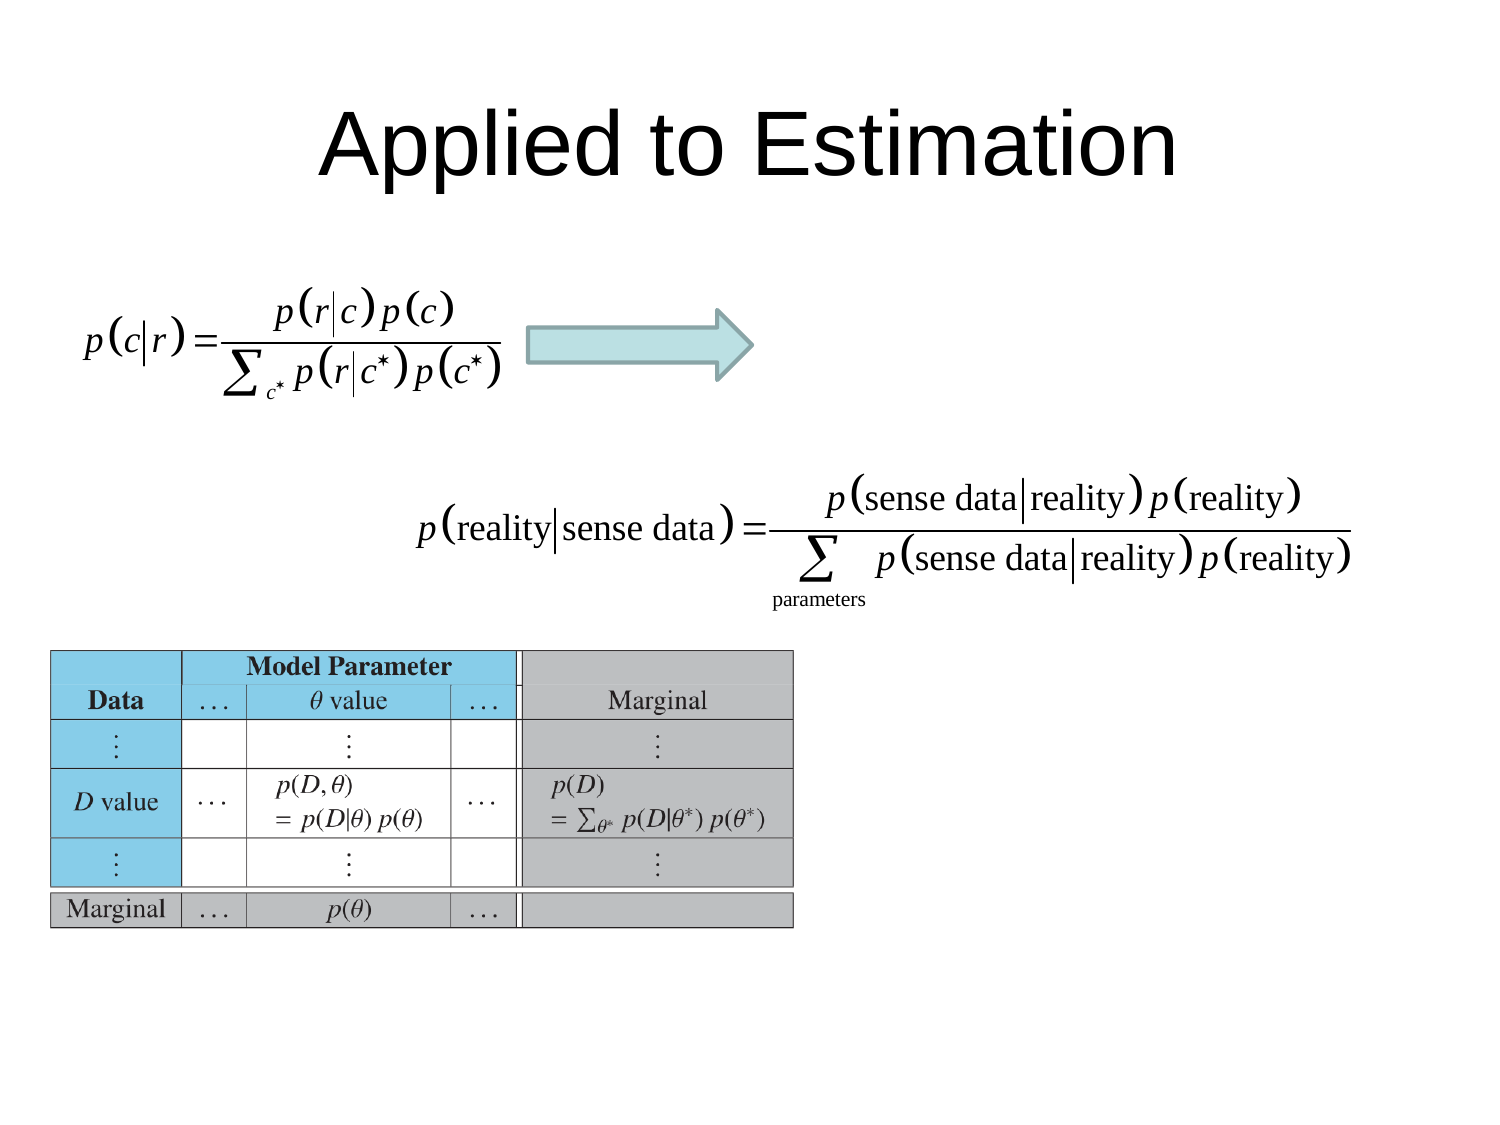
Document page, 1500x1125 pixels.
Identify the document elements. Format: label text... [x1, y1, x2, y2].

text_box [407, 467, 1357, 620]
text_box [525, 308, 755, 382]
title Applied to Estimation [75, 45, 1425, 233]
picture [45, 644, 806, 933]
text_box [74, 280, 508, 410]
